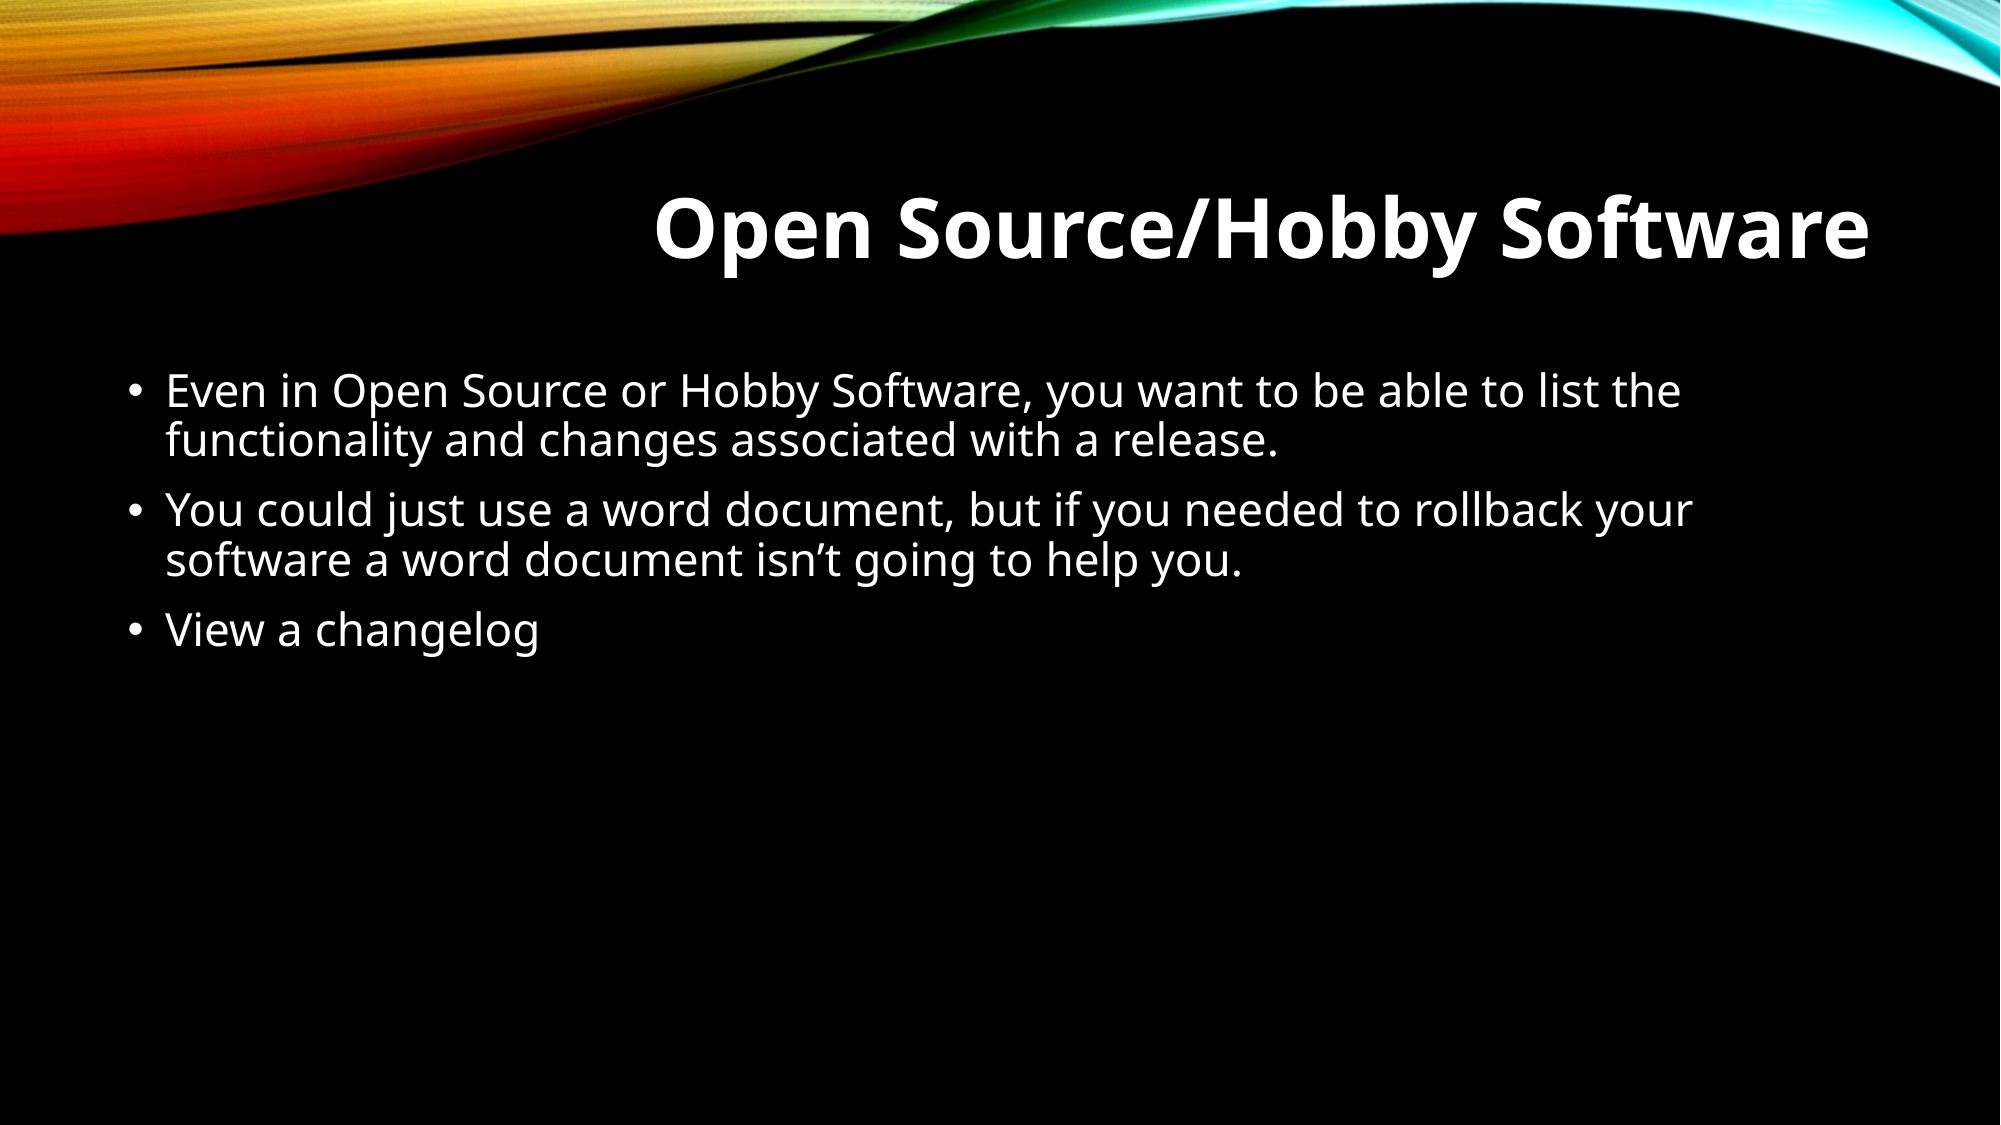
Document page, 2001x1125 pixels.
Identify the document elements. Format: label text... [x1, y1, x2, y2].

list Even in Open Source or Hobby Software, you want to be able to list the functionality and changes associated with a release. You could just use a word document, but if you needed to rollback your software a word document isn’t going to help you. View a changelog [112, 360, 1888, 1021]
picture [0, 0, 2000, 237]
title Open Source/Hobby Software [474, 125, 1888, 338]
